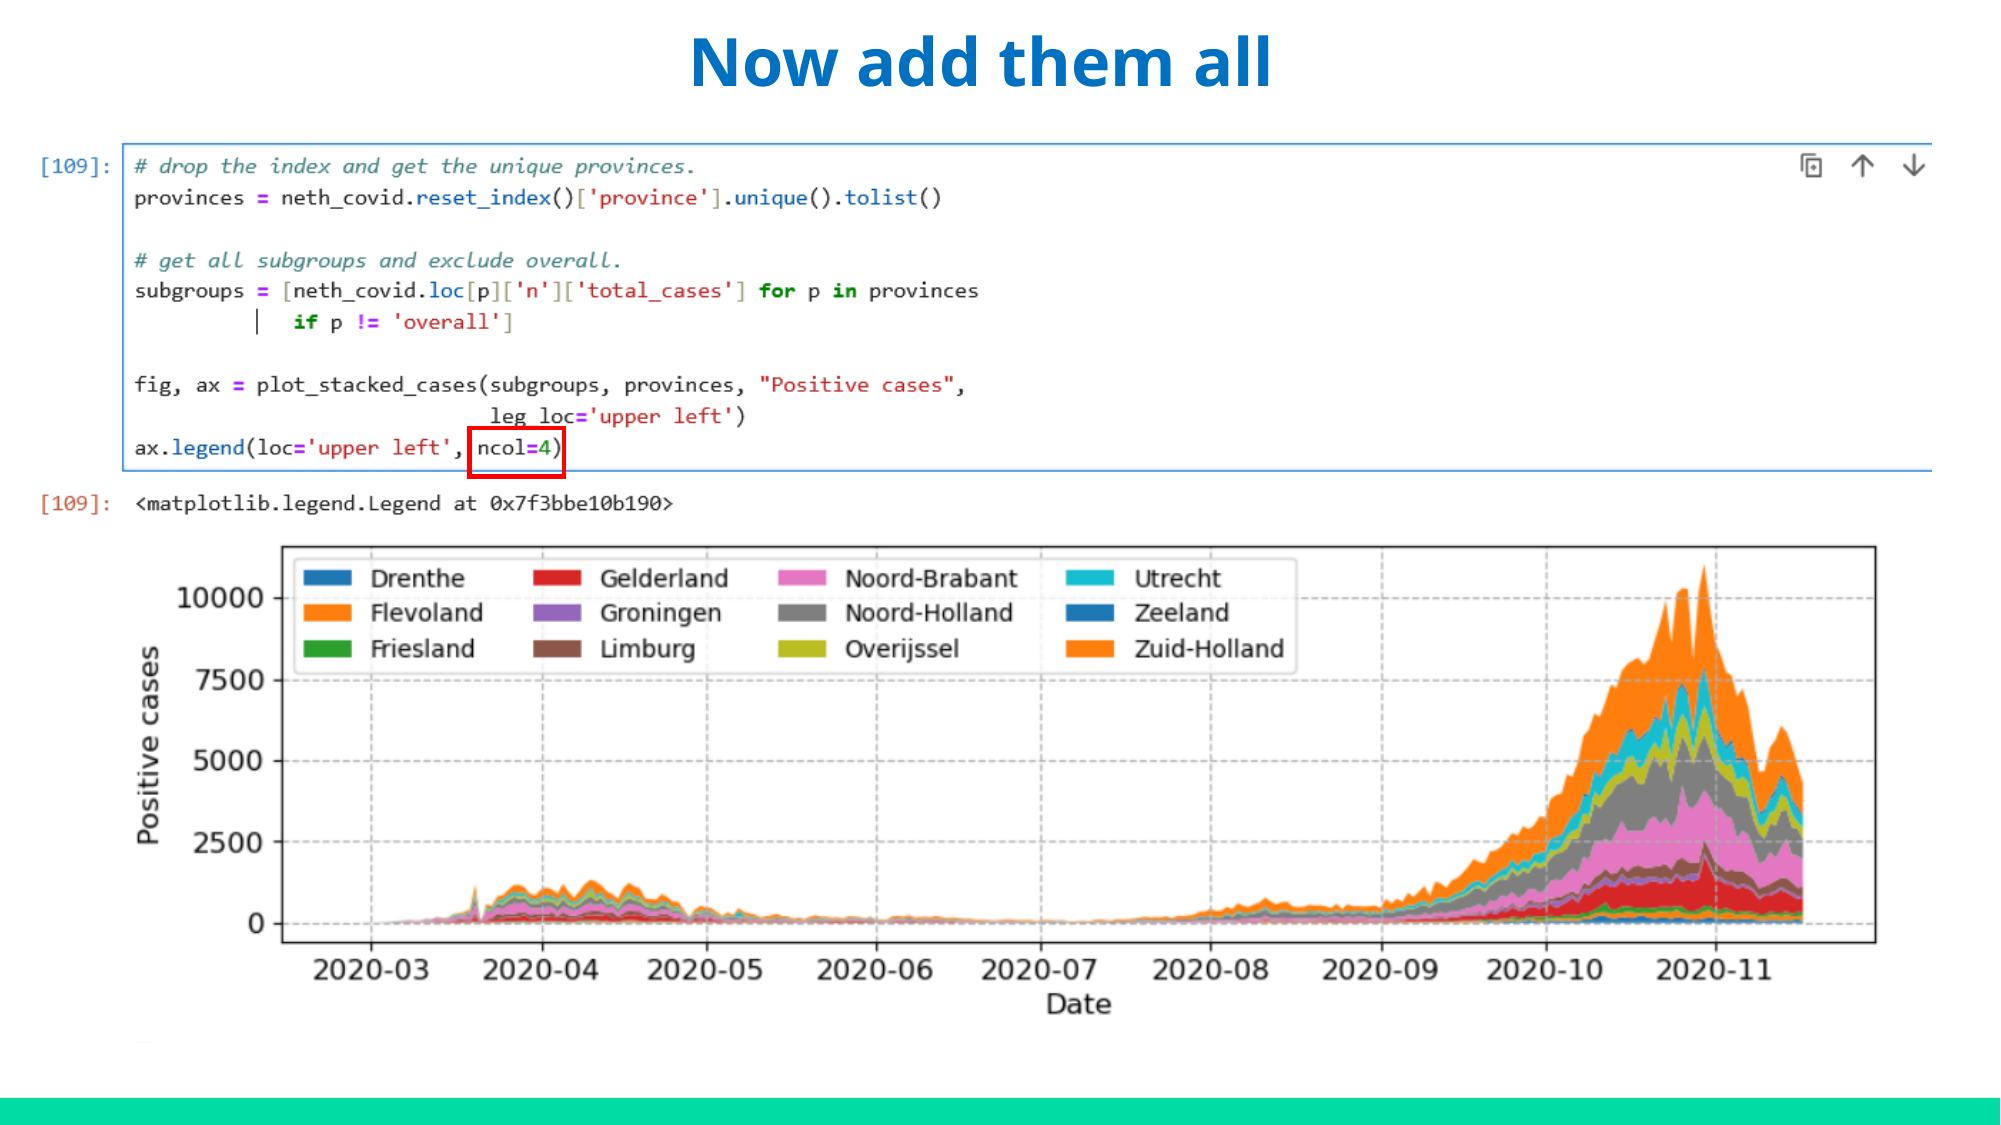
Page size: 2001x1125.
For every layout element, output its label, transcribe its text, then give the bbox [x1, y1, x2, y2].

picture [31, 129, 1932, 1105]
text_box Now add them all [75, 21, 1888, 129]
